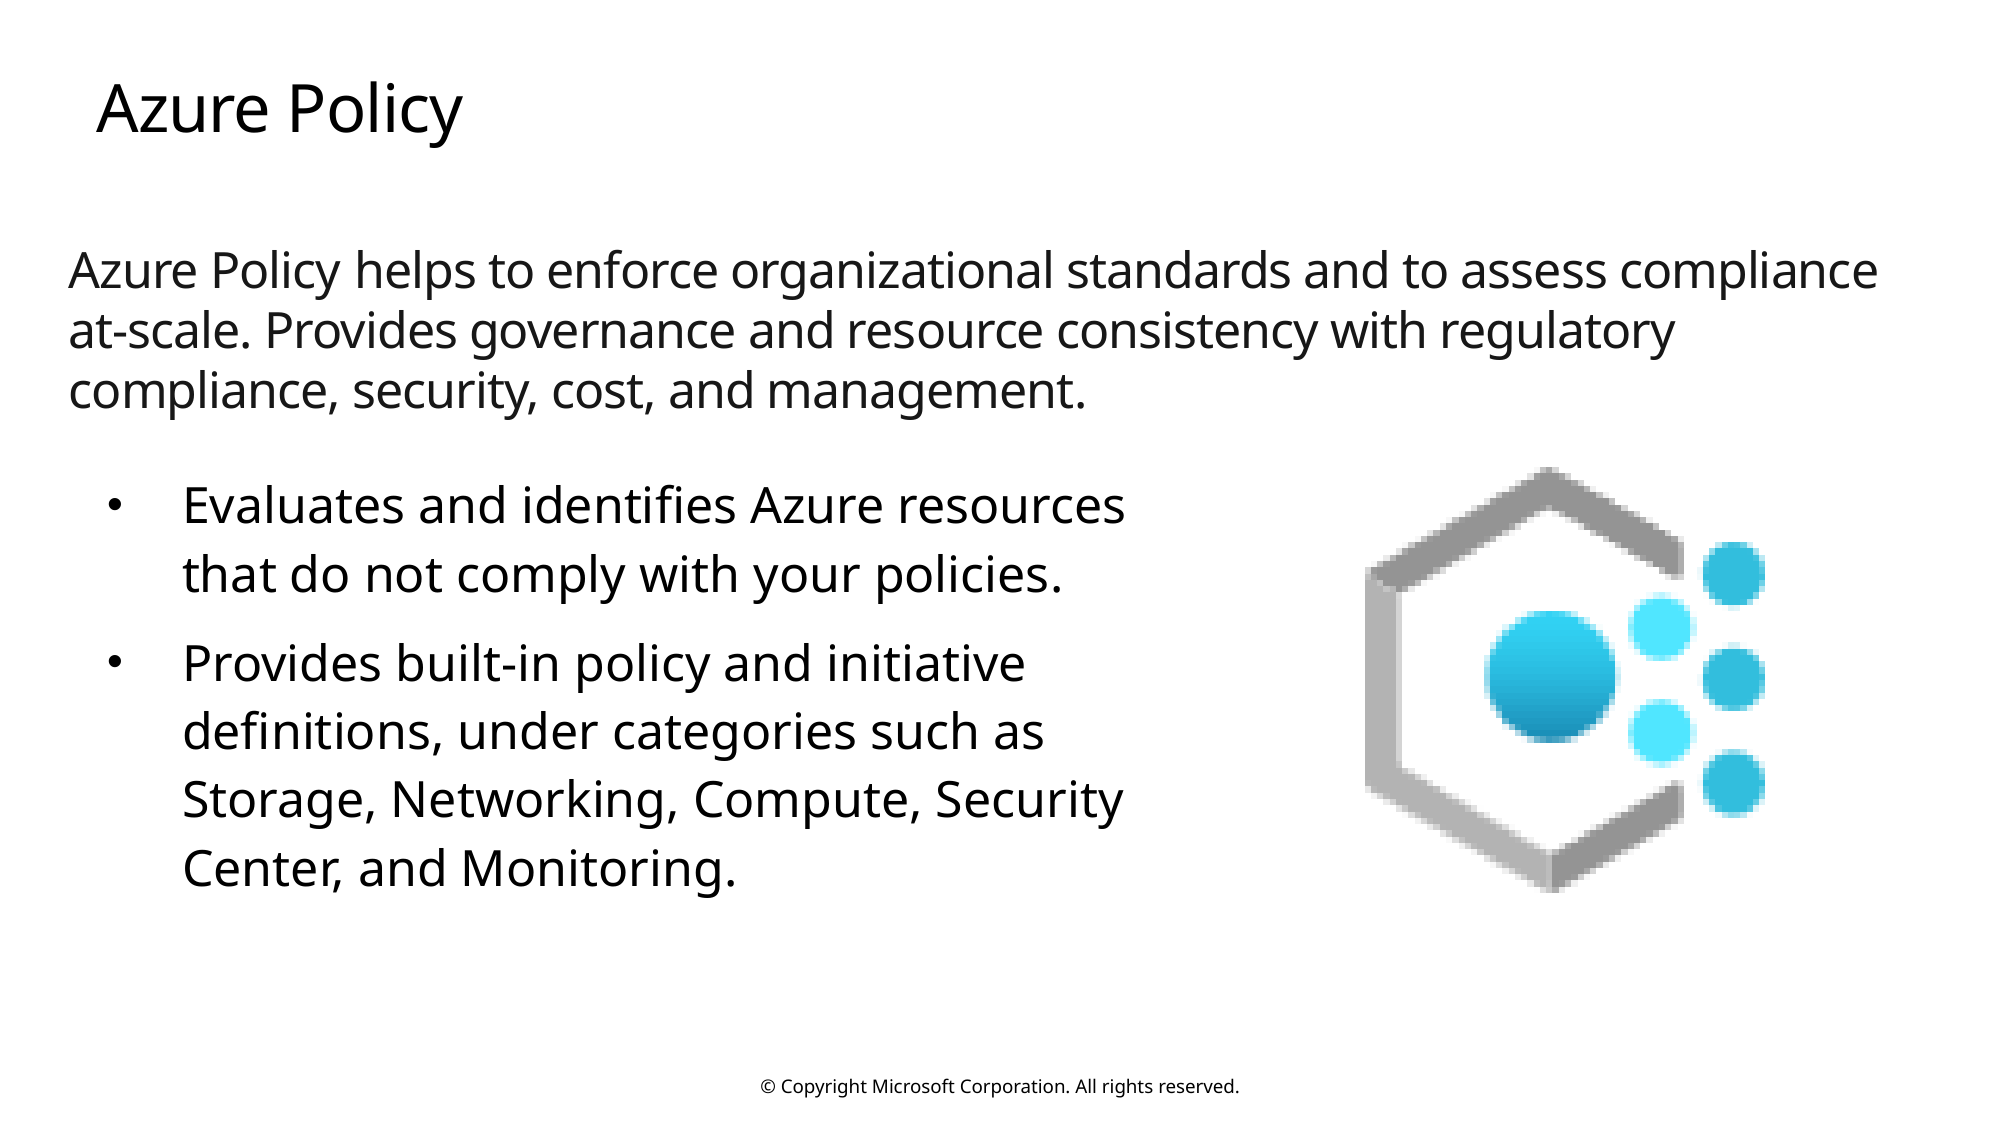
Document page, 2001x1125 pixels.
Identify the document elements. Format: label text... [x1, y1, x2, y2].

text_box Evaluates and identifies Azure resources that do not comply with your policies. Provides built-in policy and initiative definitions, under categories such as Storage, Networking, Compute, Security Center, and Monitoring. [107, 450, 1223, 912]
title Azure Policy [96, 75, 1904, 166]
list Azure Policy helps to enforce organizational standards and to assess compliance at-scale. Provides governance and resource consistency with regulatory compliance, security, cost, and management. [68, 238, 1930, 452]
picture [1339, 454, 1791, 907]
